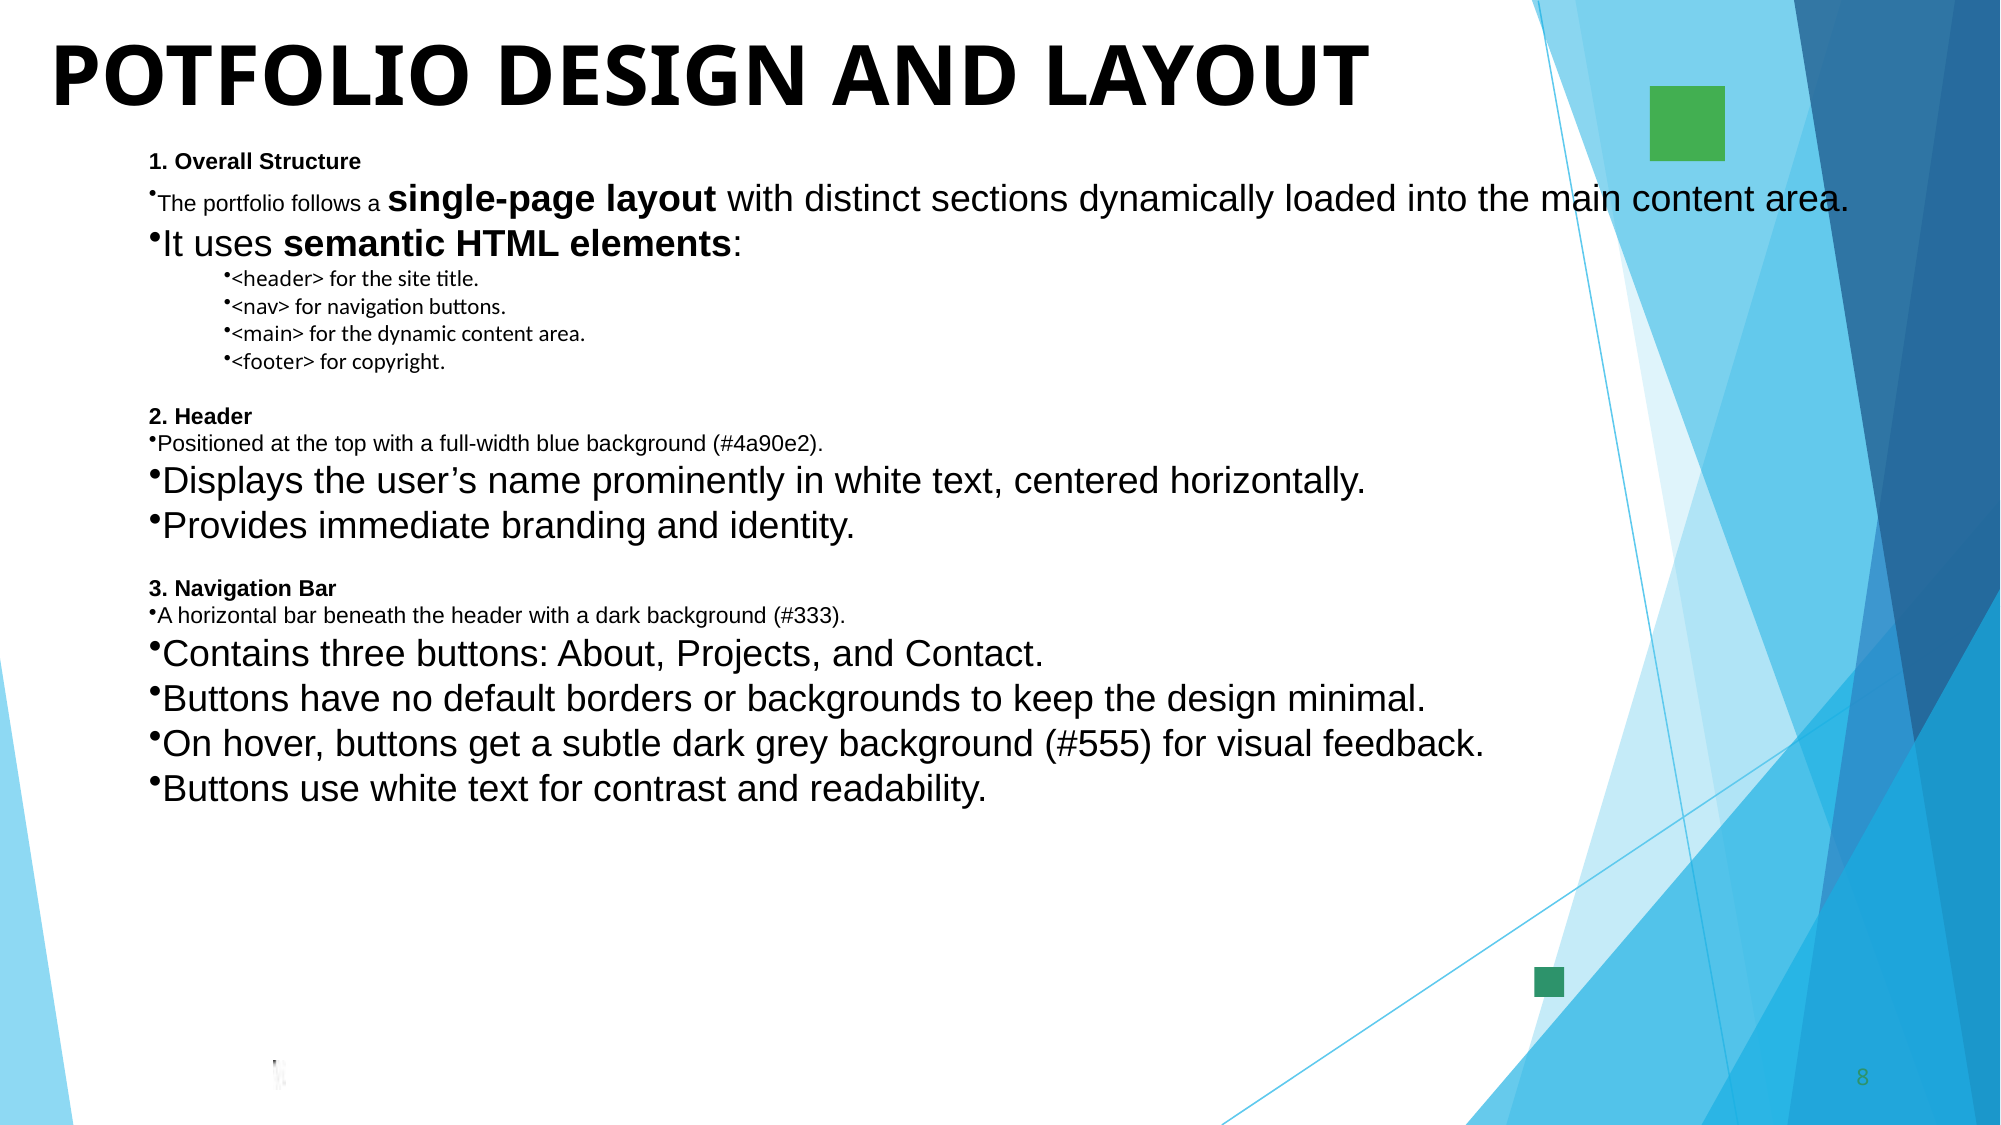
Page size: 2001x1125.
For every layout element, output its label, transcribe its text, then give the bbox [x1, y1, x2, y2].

text_box [1534, 967, 1565, 997]
text_box 1. Overall Structure The portfolio follows a single-page layout with distinct sections dynamically loaded into the main content area. It uses semantic HTML elements: <header> for the site title. <nav> for navigation buttons. <main> for the dynamic content area. <footer> for copyright. 2. Header Positioned at the top with a full-width blue background (#4a90e2). Displays the user’s name prominently in white text, centered horizontally. Provides immediate branding and identity. 3. Navigation Bar A horizontal bar beneath the header with a dark background (#333). Contains three buttons: About, Projects, and Contact. Buttons have no default borders or backgrounds to keep the design minimal. On hover, buttons get a subtle dark grey background (#555) for visual feedback. Buttons use white text for contrast and readability. [134, 138, 1866, 861]
picture [273, 1060, 287, 1091]
text_box 8 [1849, 1061, 1888, 1095]
text_box POTFOLIO DESIGN AND LAYOUT [47, 20, 1575, 225]
text_box [1649, 86, 1725, 138]
